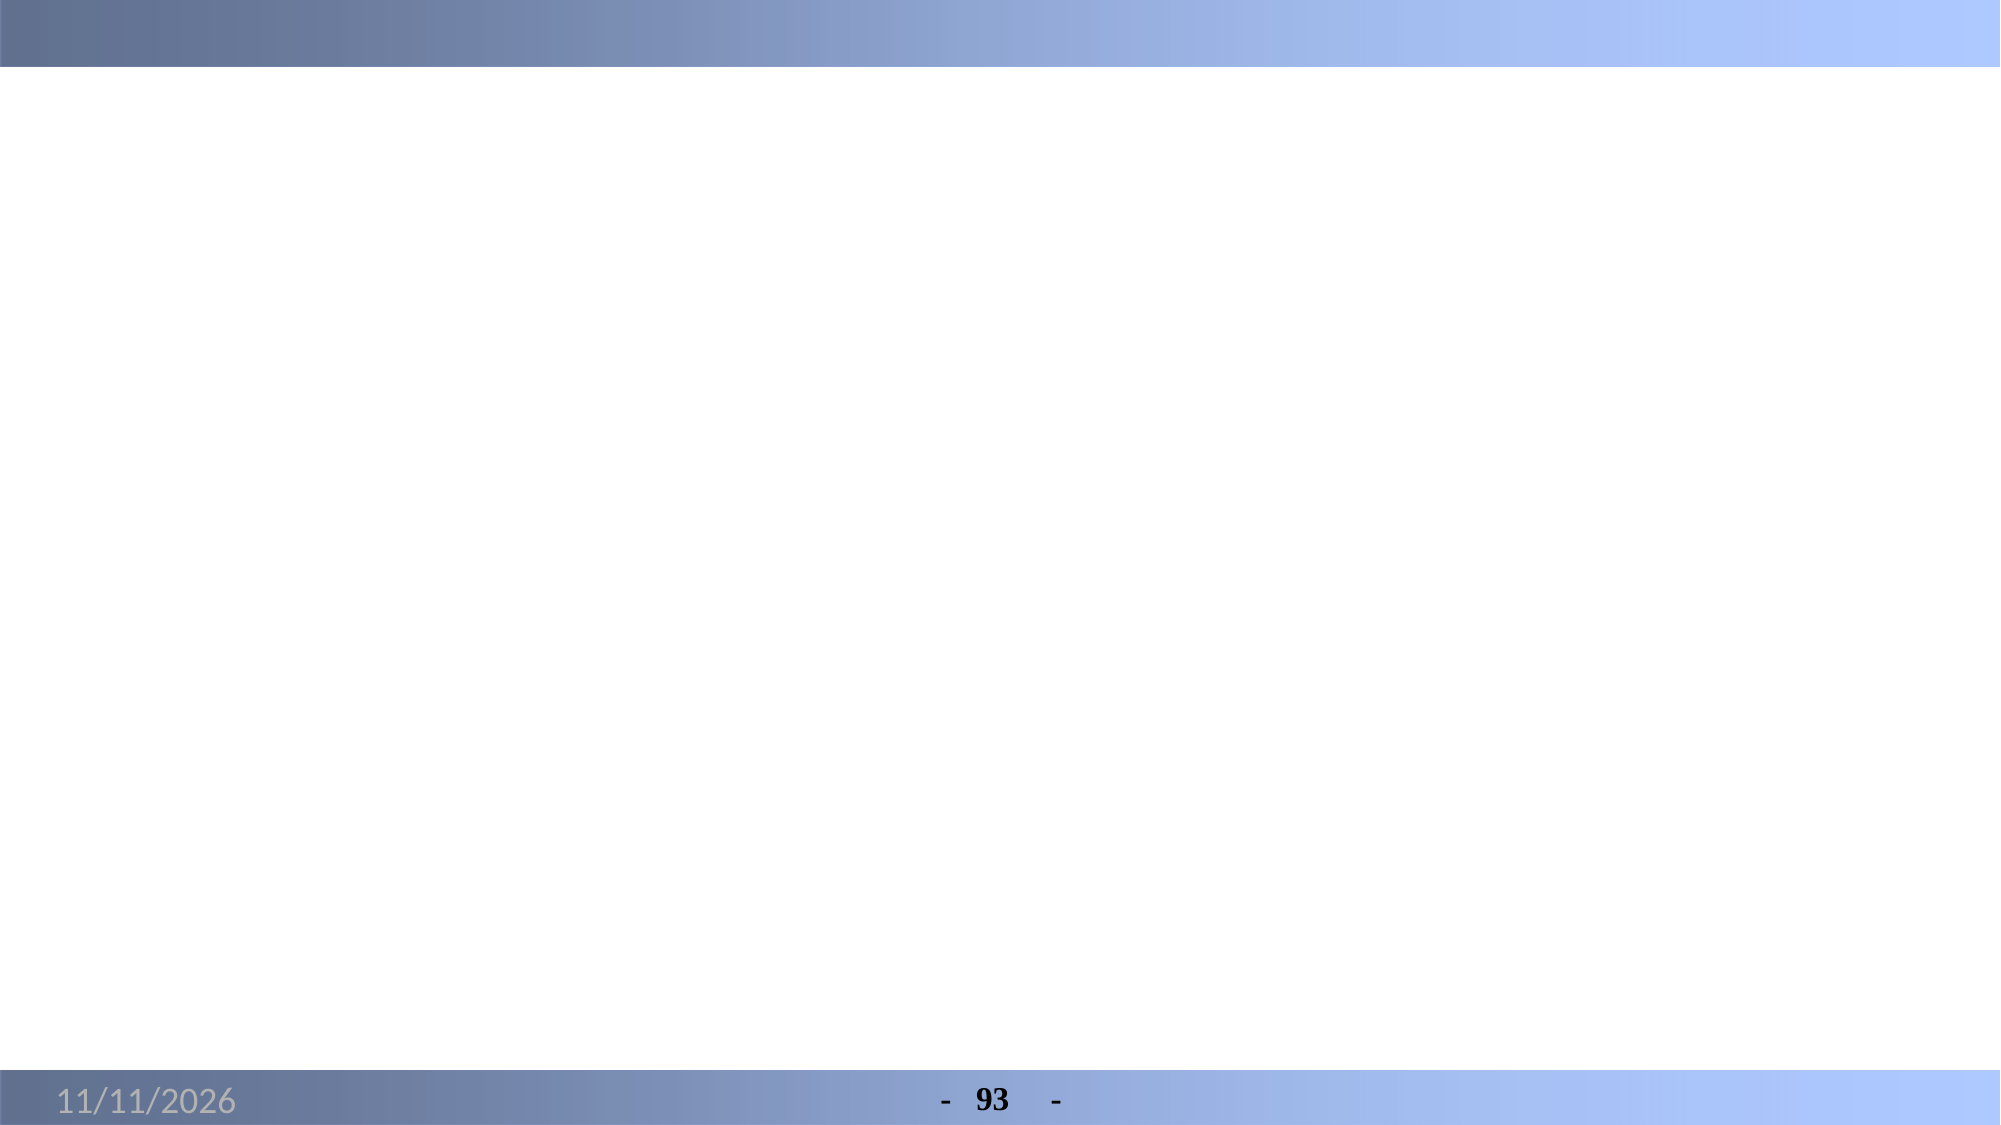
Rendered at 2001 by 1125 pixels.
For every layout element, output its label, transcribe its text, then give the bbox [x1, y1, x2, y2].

slide_number - 93 - [935, 1078, 1065, 1117]
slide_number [55, 1076, 516, 1122]
